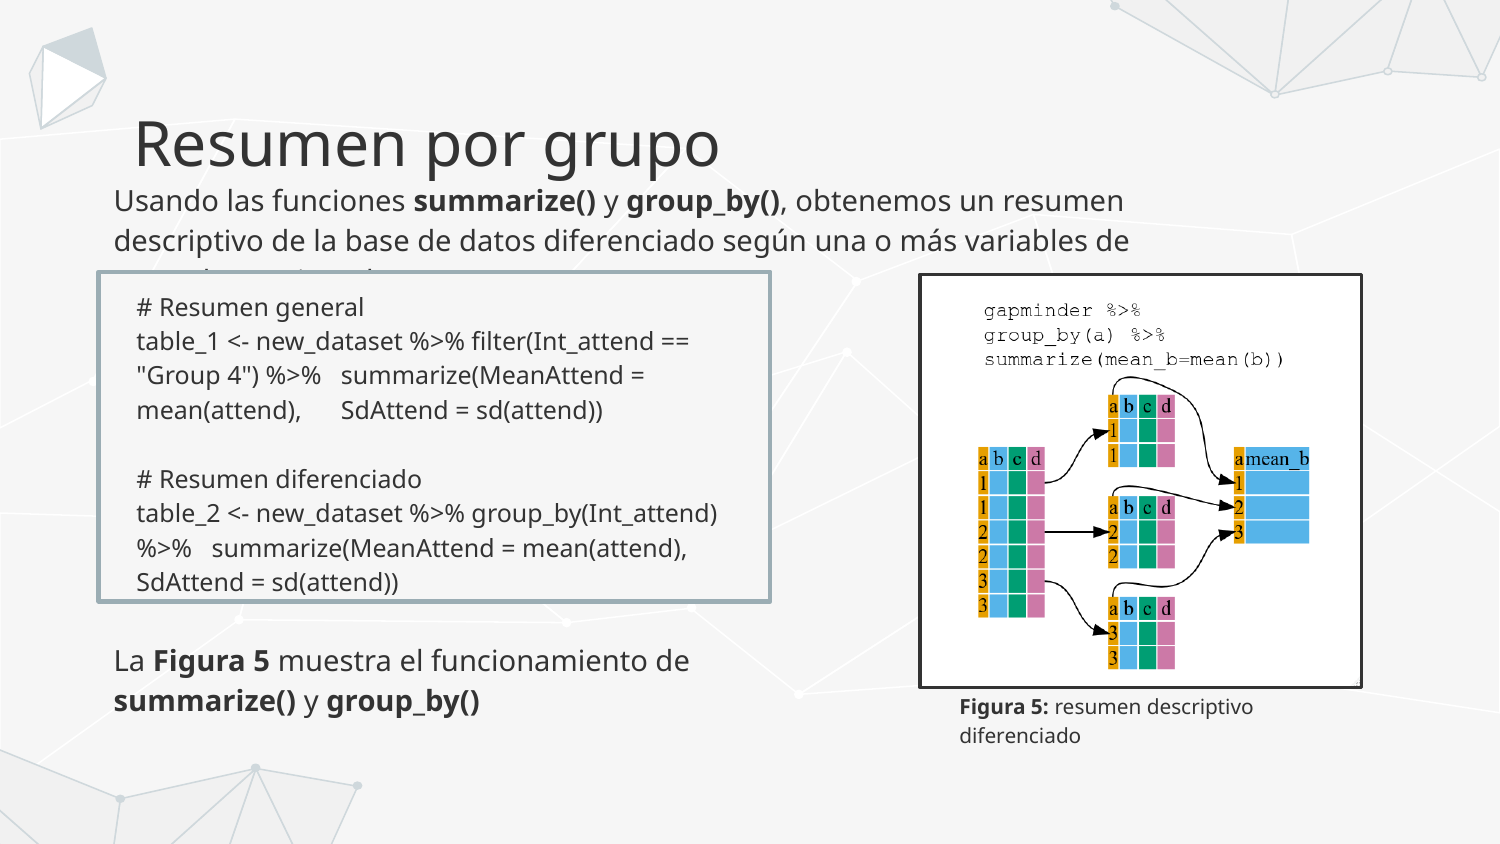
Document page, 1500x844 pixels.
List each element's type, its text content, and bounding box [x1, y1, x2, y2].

title Resumen por grupo [118, 88, 1382, 183]
text_box Figura 5: resumen descriptivo diferenciado [921, 693, 1360, 723]
text_box La Figura 5 muestra el funcionamiento de summarize() y group_by() [98, 621, 771, 716]
picture [921, 275, 1361, 687]
text_box Usando las funciones summarize() y group_by(), obtenemos un resumen descriptivo de la base de datos diferenciado según una o más variables de control. Por ejemplo: [98, 161, 1250, 256]
text_box # Resumen general table_1 <- new_dataset %>% filter(Int_attend == "Group 4") %>% summarize(MeanAttend = mean(attend), SdAttend = sd(attend)) # Resumen diferenciado table_2 <- new_dataset %>% group_by(Int_attend) %>% summarize(MeanAttend = mean(attend), SdAttend = sd(attend)) [96, 270, 772, 604]
